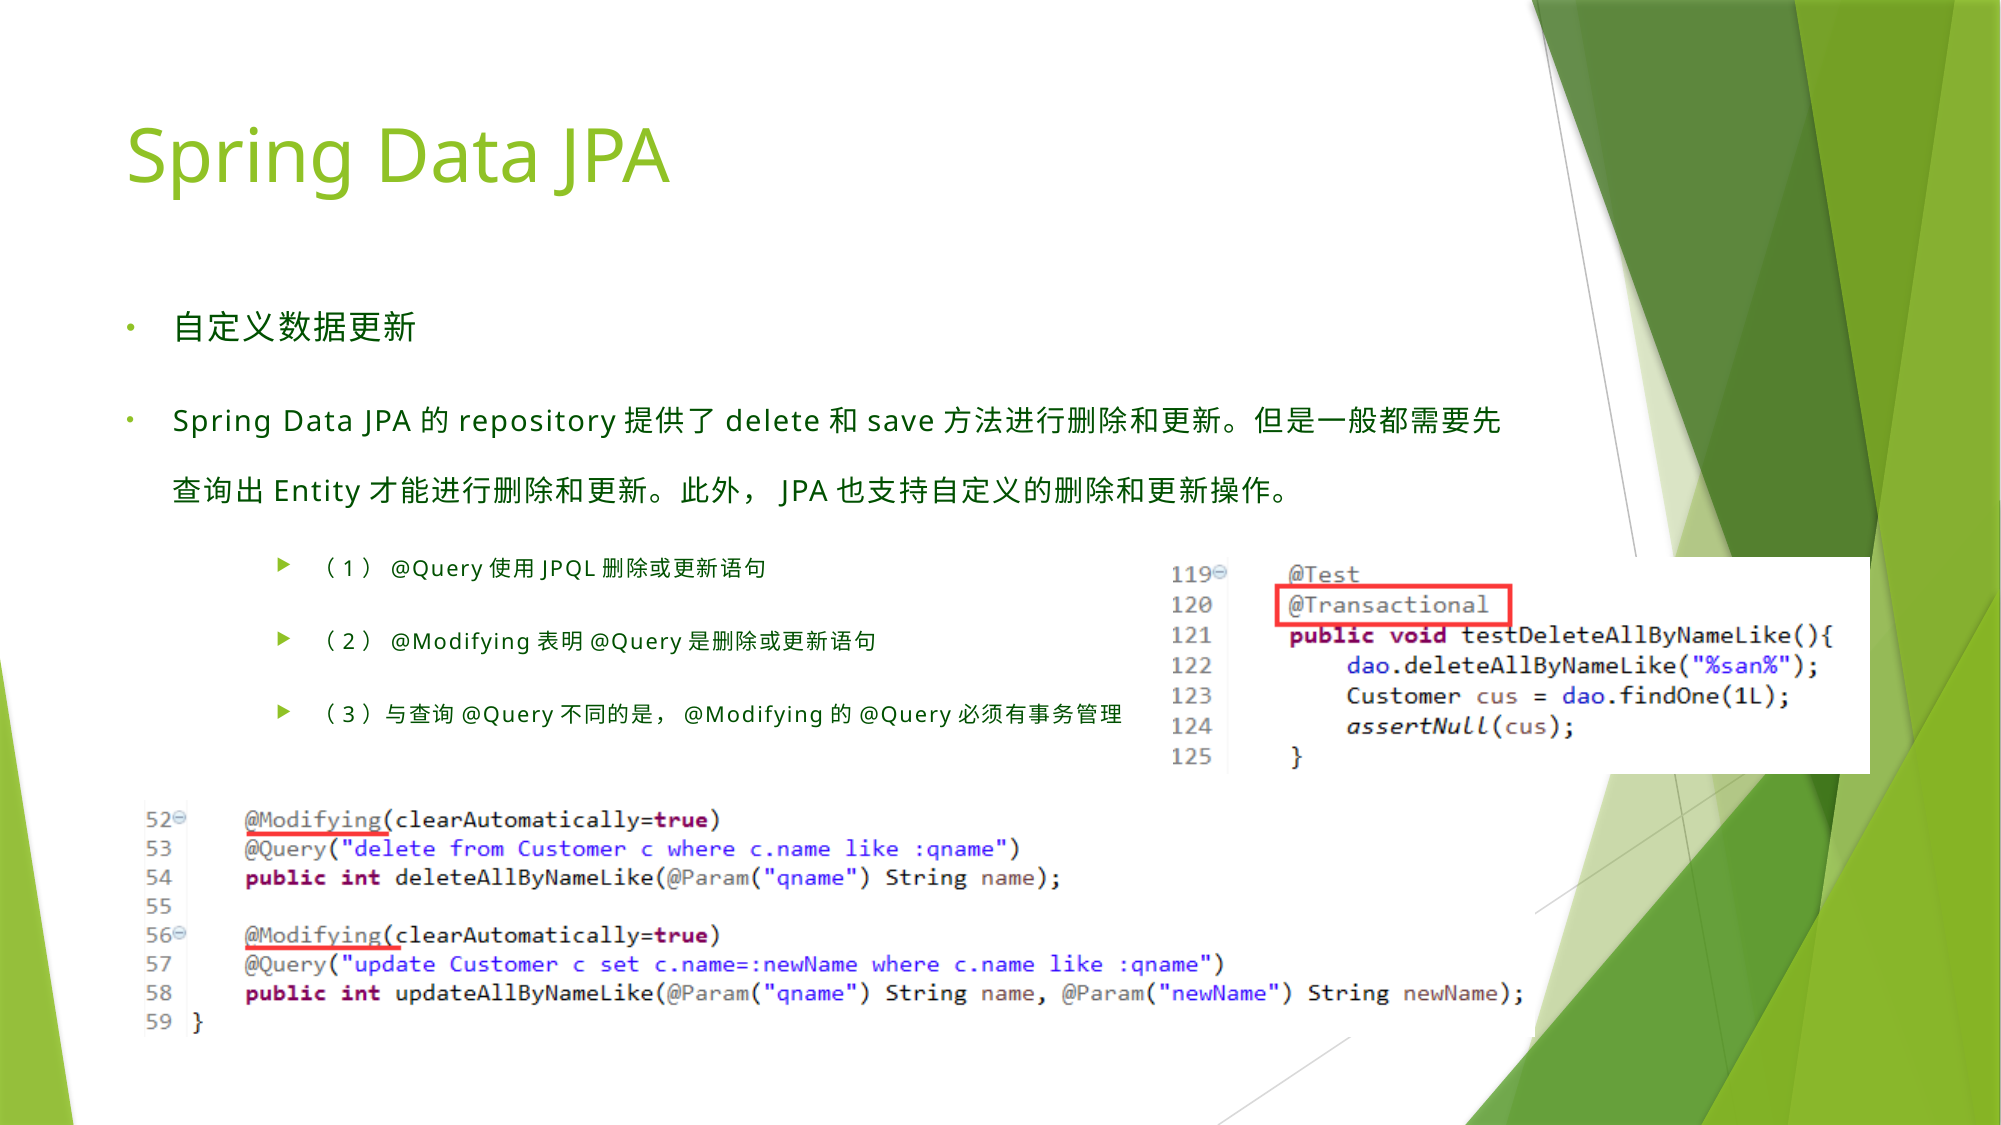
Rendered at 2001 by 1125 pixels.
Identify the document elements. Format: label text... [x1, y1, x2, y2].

title Spring Data JPA [111, 99, 1522, 214]
picture [144, 800, 1536, 1038]
list 自定义数据更新 Spring Data JPA的repository提供了delete和save方法进行删除和更新。但是一般都需要先查询出Entity才能进行删除和更新。此外，JPA也支持自定义的删除和更新操作。 （1）@Query使用JPQL删除或更新语句 （2）@Modifying表明@Query是删除或更新语句 （3）与查询@Query不同的是，@Modifying的@Query必须有事务管理 [111, 259, 1522, 991]
picture [1172, 556, 1870, 775]
